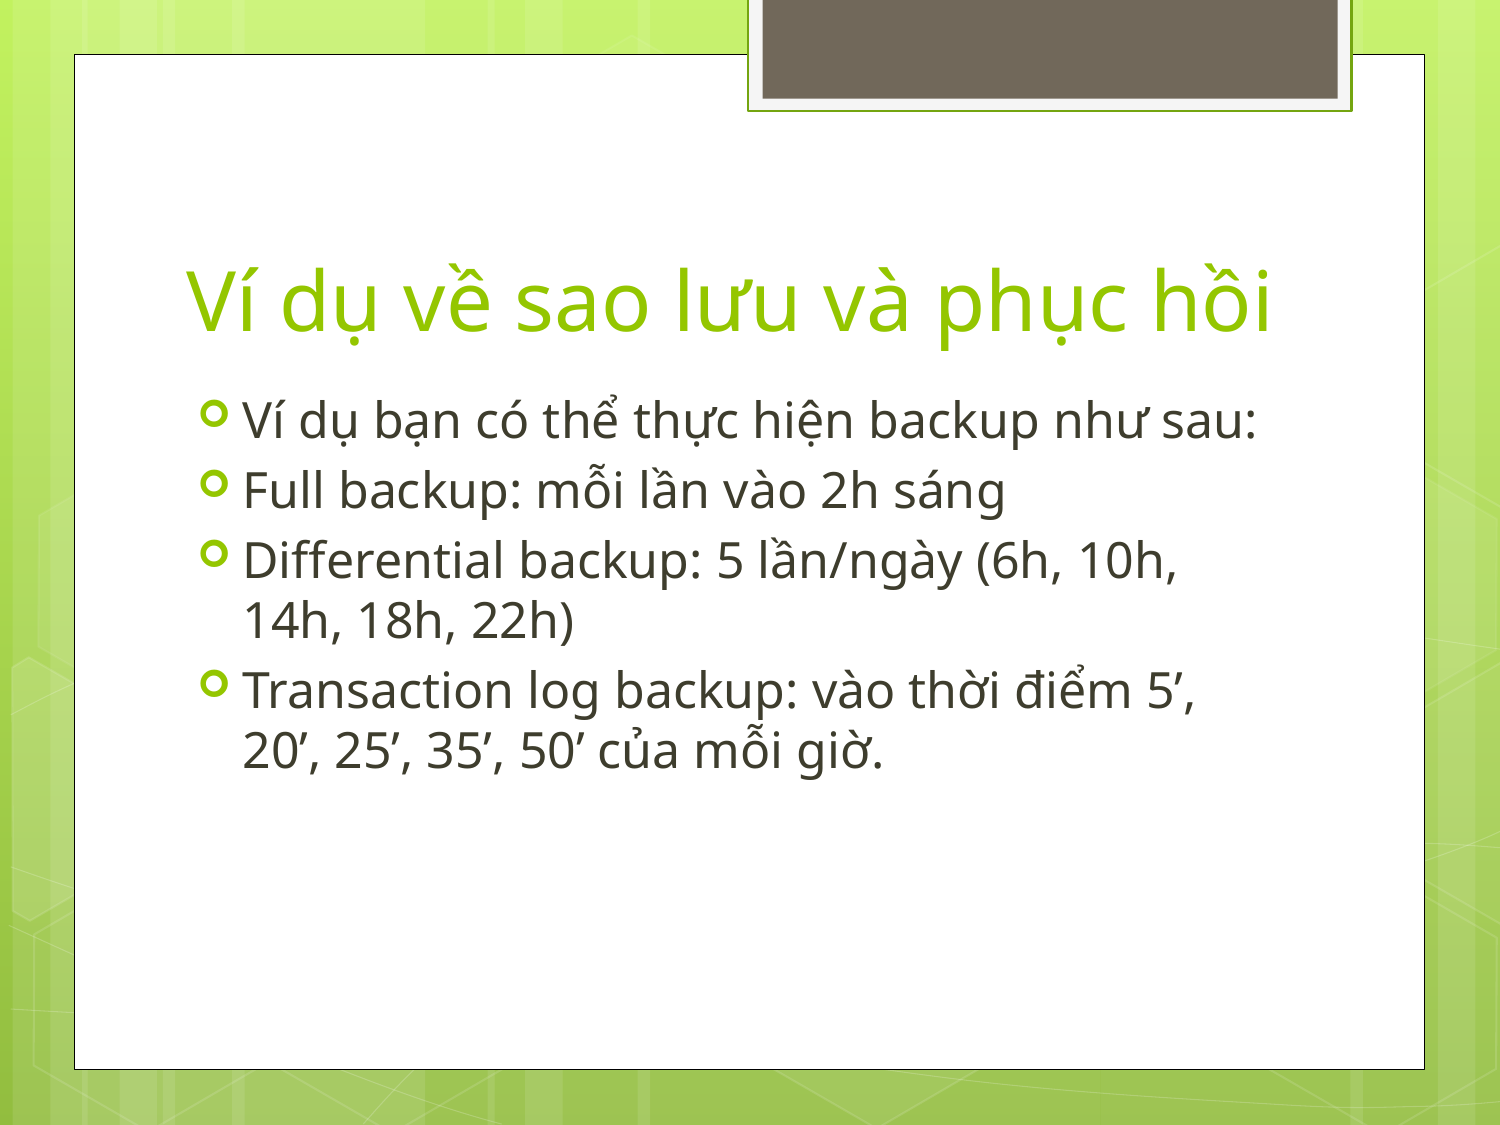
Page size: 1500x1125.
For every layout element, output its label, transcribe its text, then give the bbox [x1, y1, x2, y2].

list Ví dụ bạn có thể thực hiện backup như sau: Full backup: mỗi lần vào 2h sáng Differential backup: 5 lần/ngày (6h, 10h, 14h, 18h, 22h) Transaction log backup: vào thời điểm 5’, 20’, 25’, 35’, 50’ của mỗi giờ. [171, 381, 1283, 957]
title Ví dụ về sao lưu và phục hồi [171, 168, 1324, 357]
